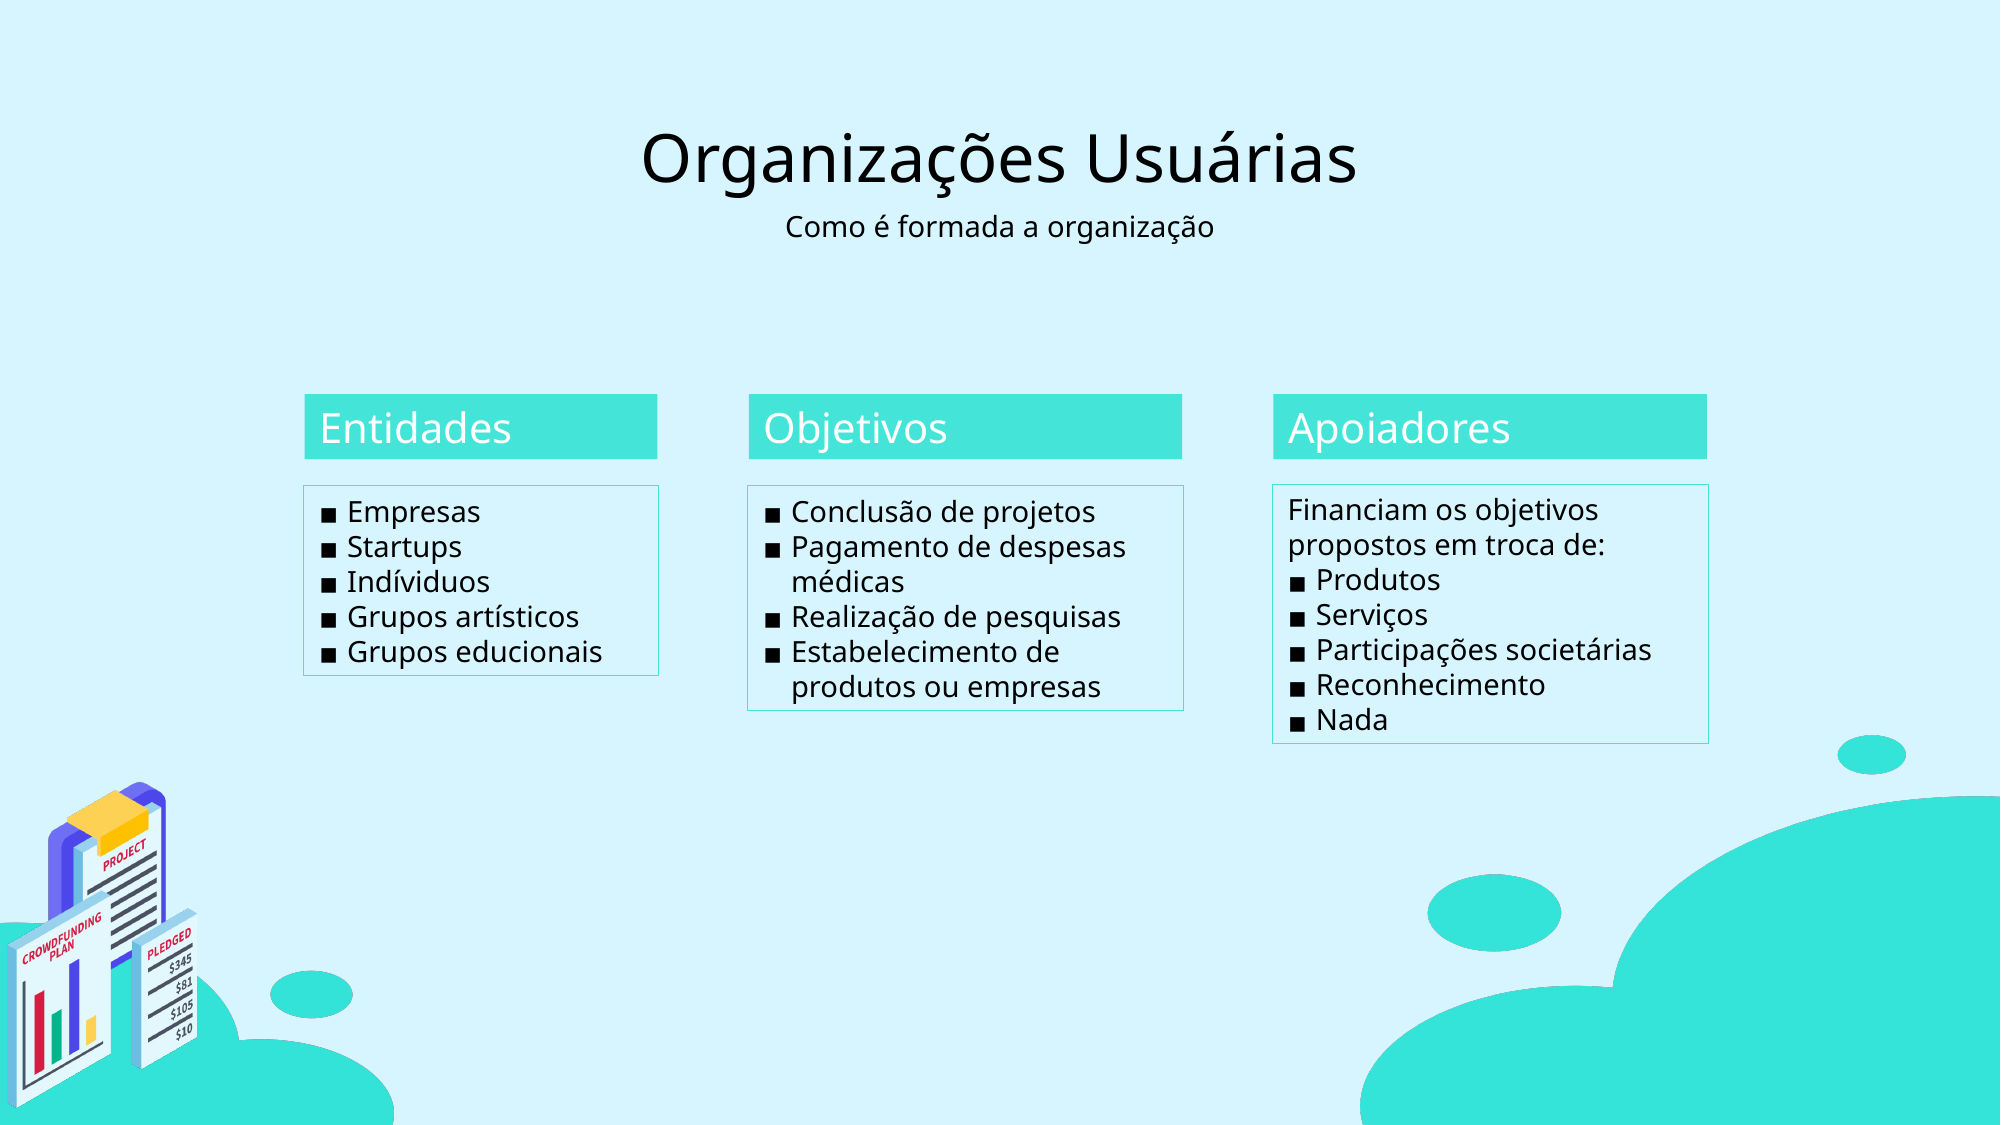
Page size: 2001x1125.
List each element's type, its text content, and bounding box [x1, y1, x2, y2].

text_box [1272, 393, 1709, 747]
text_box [747, 393, 1184, 714]
text_box Como é formada a organização [407, 200, 1593, 251]
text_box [303, 393, 660, 678]
picture [1360, 735, 2000, 1125]
picture [0, 782, 394, 1125]
text_box Organizações Usuárias [407, 108, 1593, 200]
